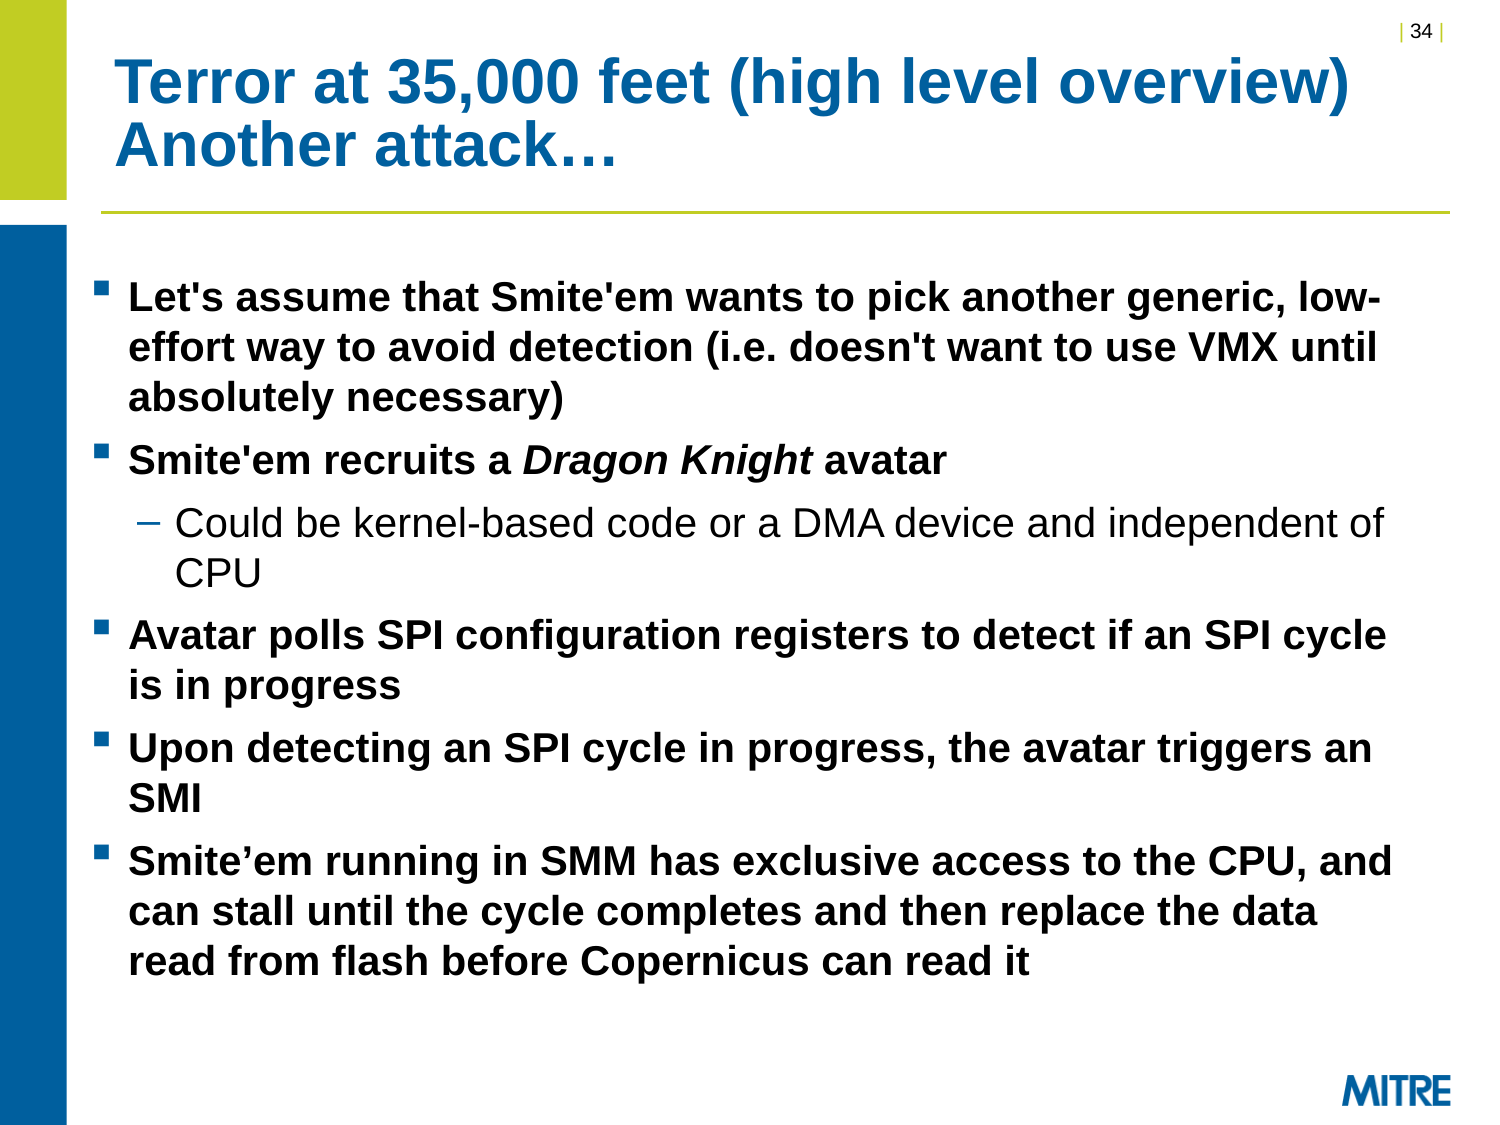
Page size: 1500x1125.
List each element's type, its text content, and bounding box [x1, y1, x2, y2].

picture [1342, 1072, 1453, 1113]
list Let's assume that Smite'em wants to pick another generic, low-effort way to avoid detection (i.e. doesn't want to use VMX until absolutely necessary) Smite'em recruits a Dragon Knight avatar Could be kernel-based code or a DMA device and independent of CPU Avatar polls SPI configuration registers to detect if an SPI cycle is in progress Upon detecting an SPI cycle in progress, the avatar triggers an SMI Smite’em running in SMM has exclusive access to the CPU, and can stall until the cycle completes and then replace the data read from flash before Copernicus can read it [75, 262, 1425, 1075]
title Terror at 35,000 feet (high level overview) Another attack… [99, 45, 1450, 188]
